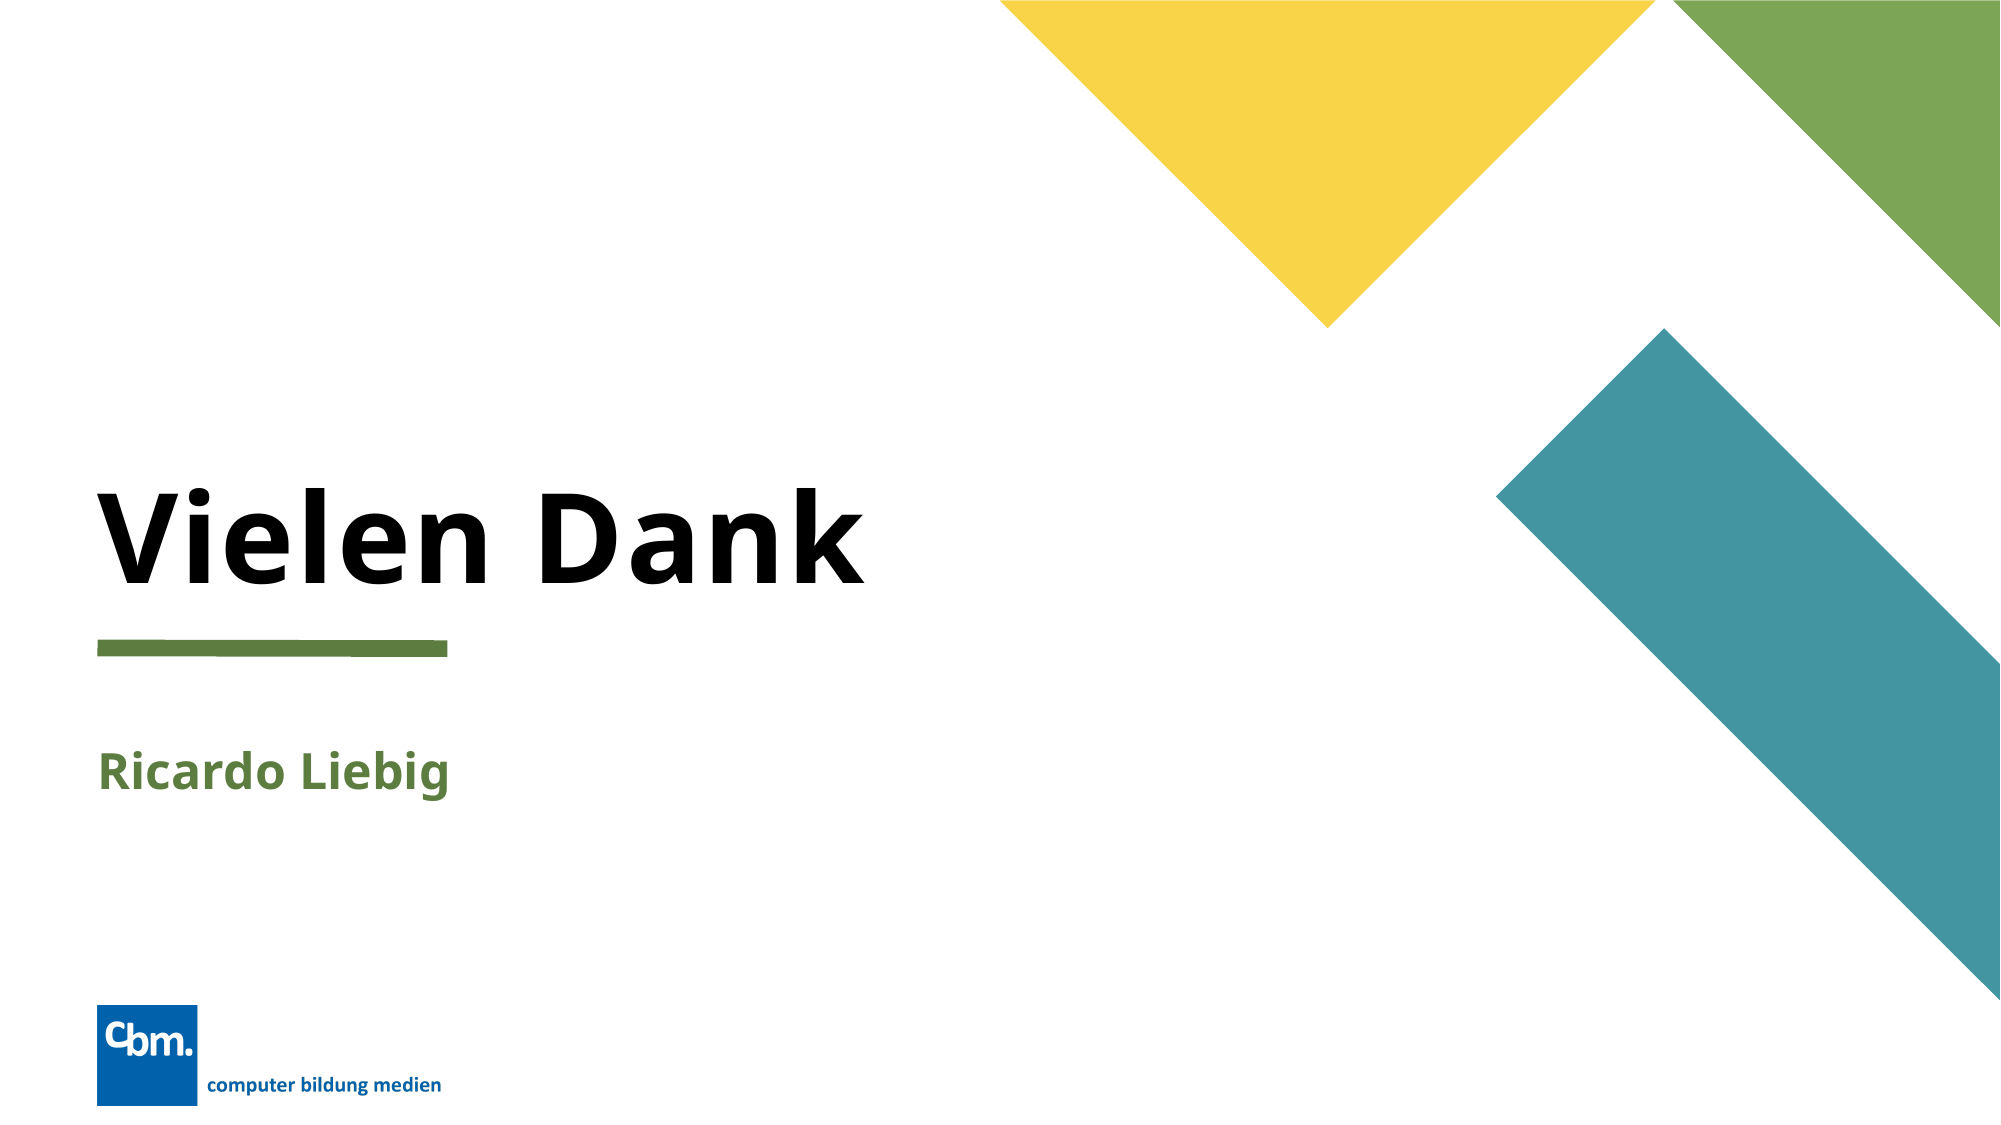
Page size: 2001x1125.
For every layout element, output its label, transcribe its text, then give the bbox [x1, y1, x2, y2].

title Vielen Dank [97, 67, 998, 608]
list Ricardo Liebig [97, 746, 998, 1017]
picture [97, 1005, 442, 1106]
